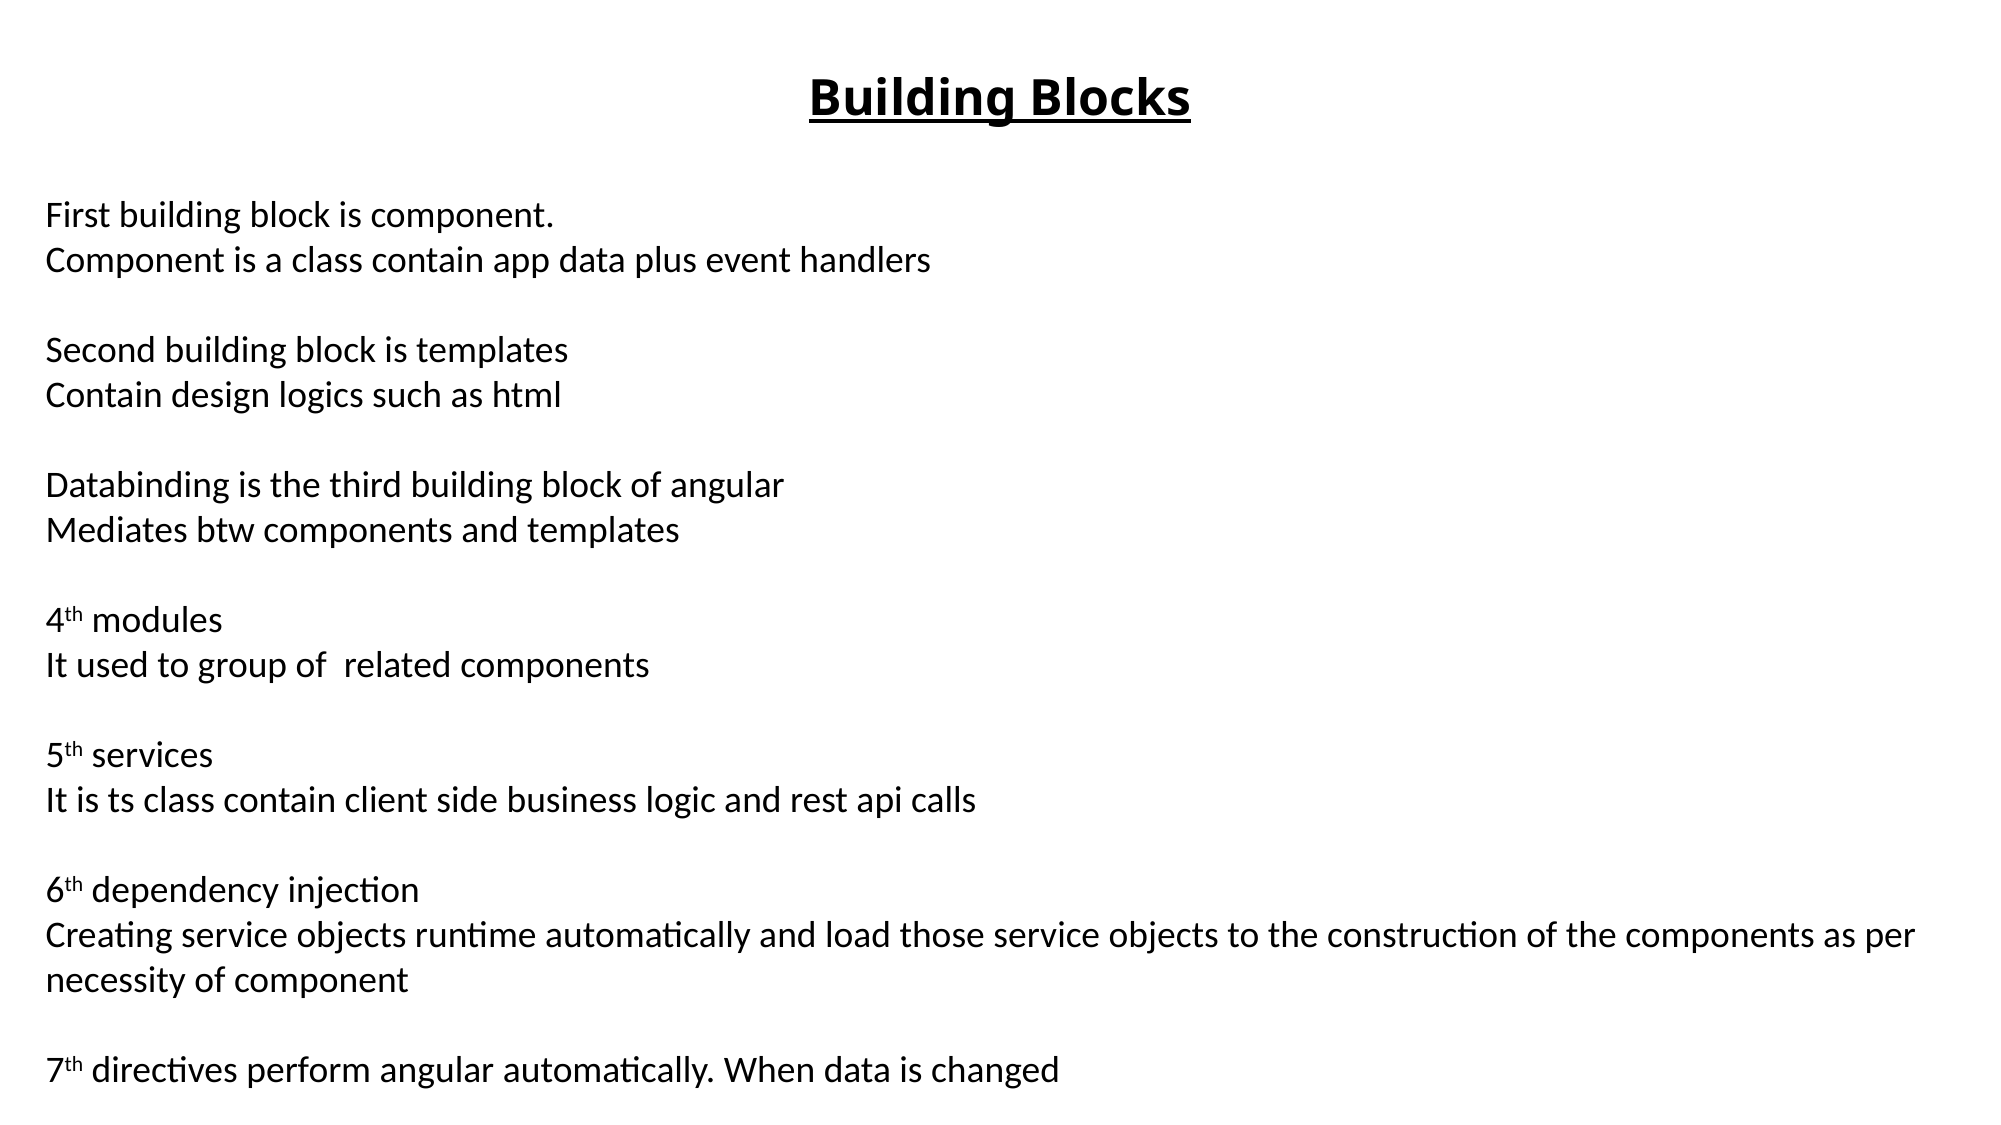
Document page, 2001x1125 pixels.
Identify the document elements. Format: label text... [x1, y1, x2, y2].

title Building Blocks [137, 59, 1863, 139]
text_box First building block is component. Component is a class contain app data plus event handlers Second building block is templates Contain design logics such as html Databinding is the third building block of angular Mediates btw components and templates 4th modules It used to group of related components 5th services It is ts class contain client side business logic and rest api calls 6th dependency injection Creating service objects runtime automatically and load those service objects to the construction of the components as per necessity of component 7th directives perform angular automatically. When data is changed [30, 183, 1968, 1098]
